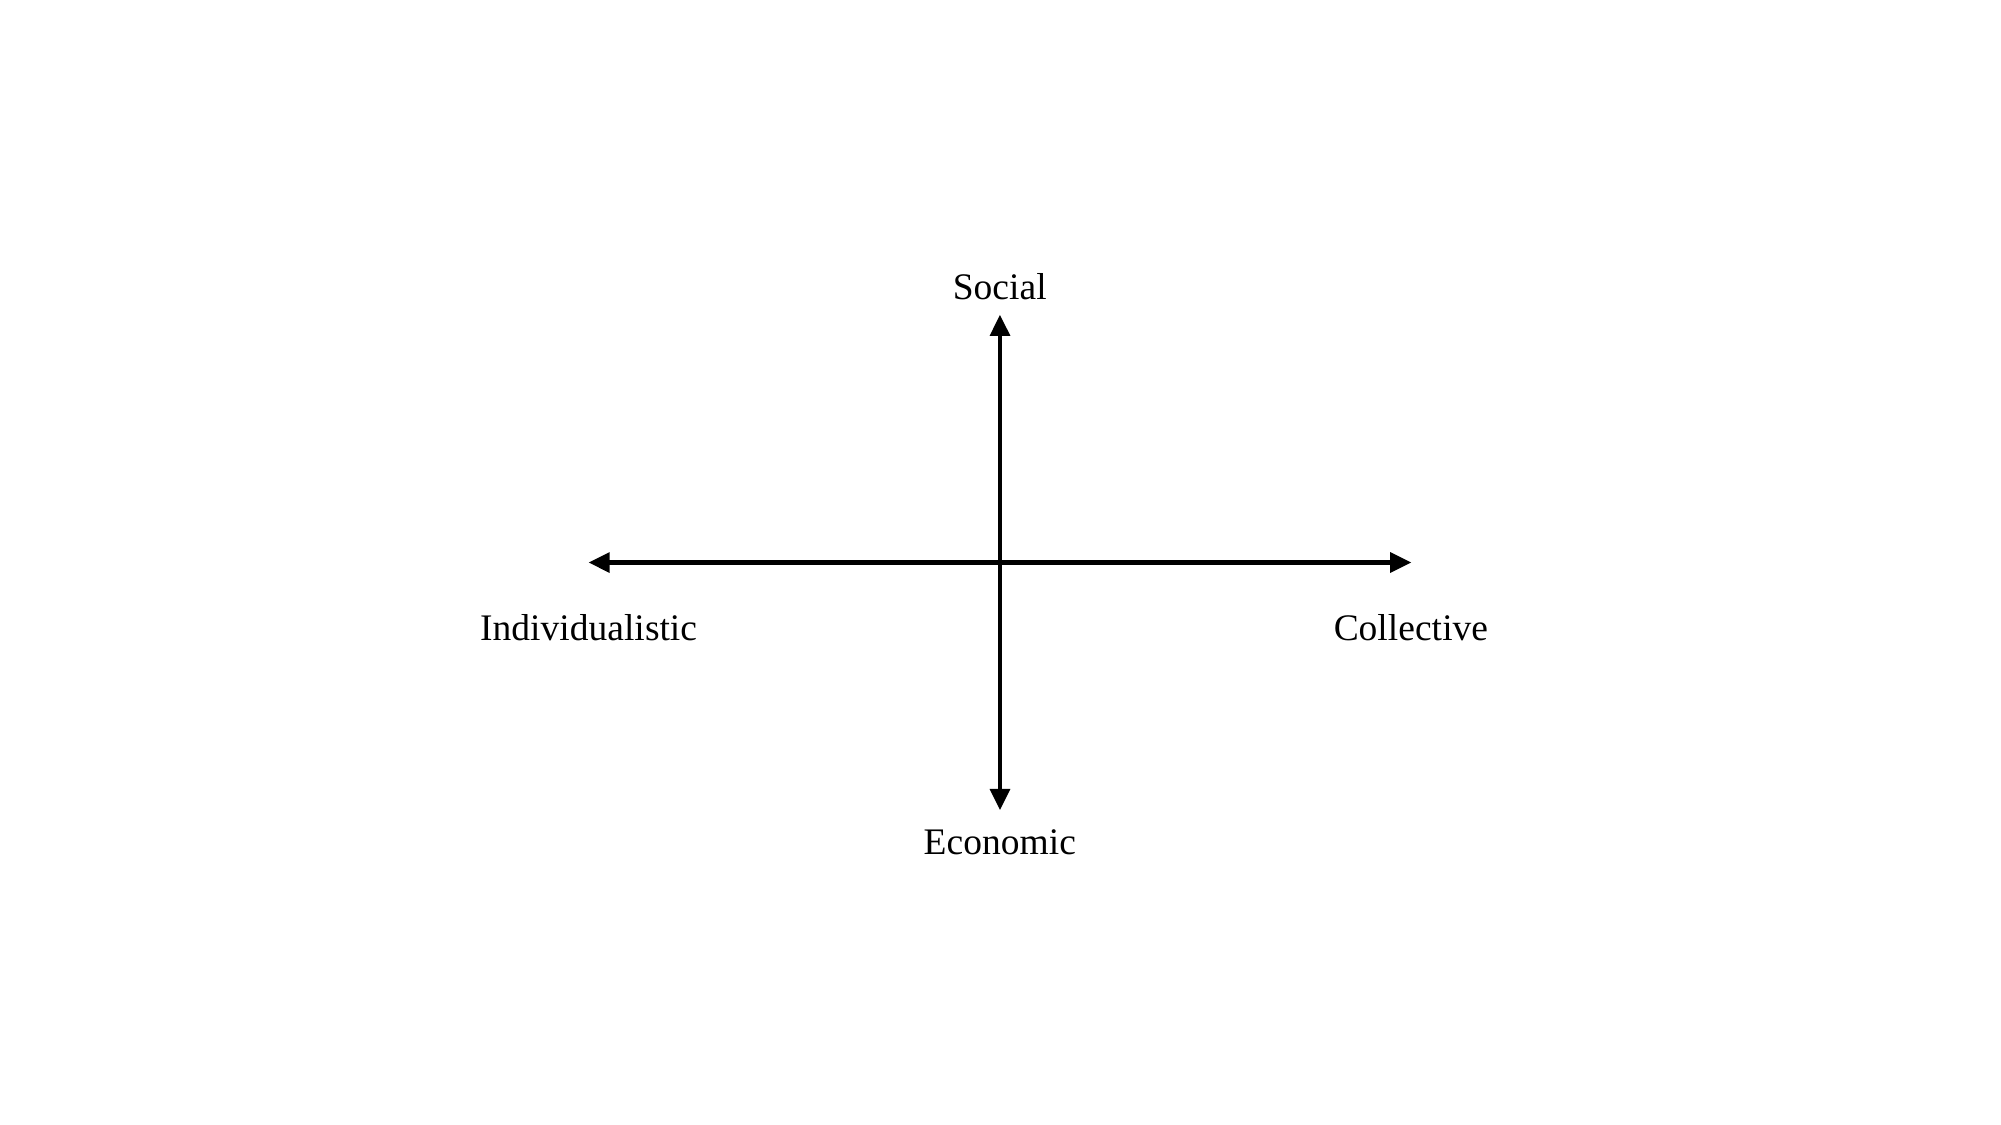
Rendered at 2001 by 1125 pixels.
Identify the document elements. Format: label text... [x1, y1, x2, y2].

text_box Economic [908, 809, 1091, 870]
text_box Social [938, 254, 1062, 315]
text_box Individualistic [465, 595, 713, 655]
text_box Collective [1318, 595, 1504, 655]
